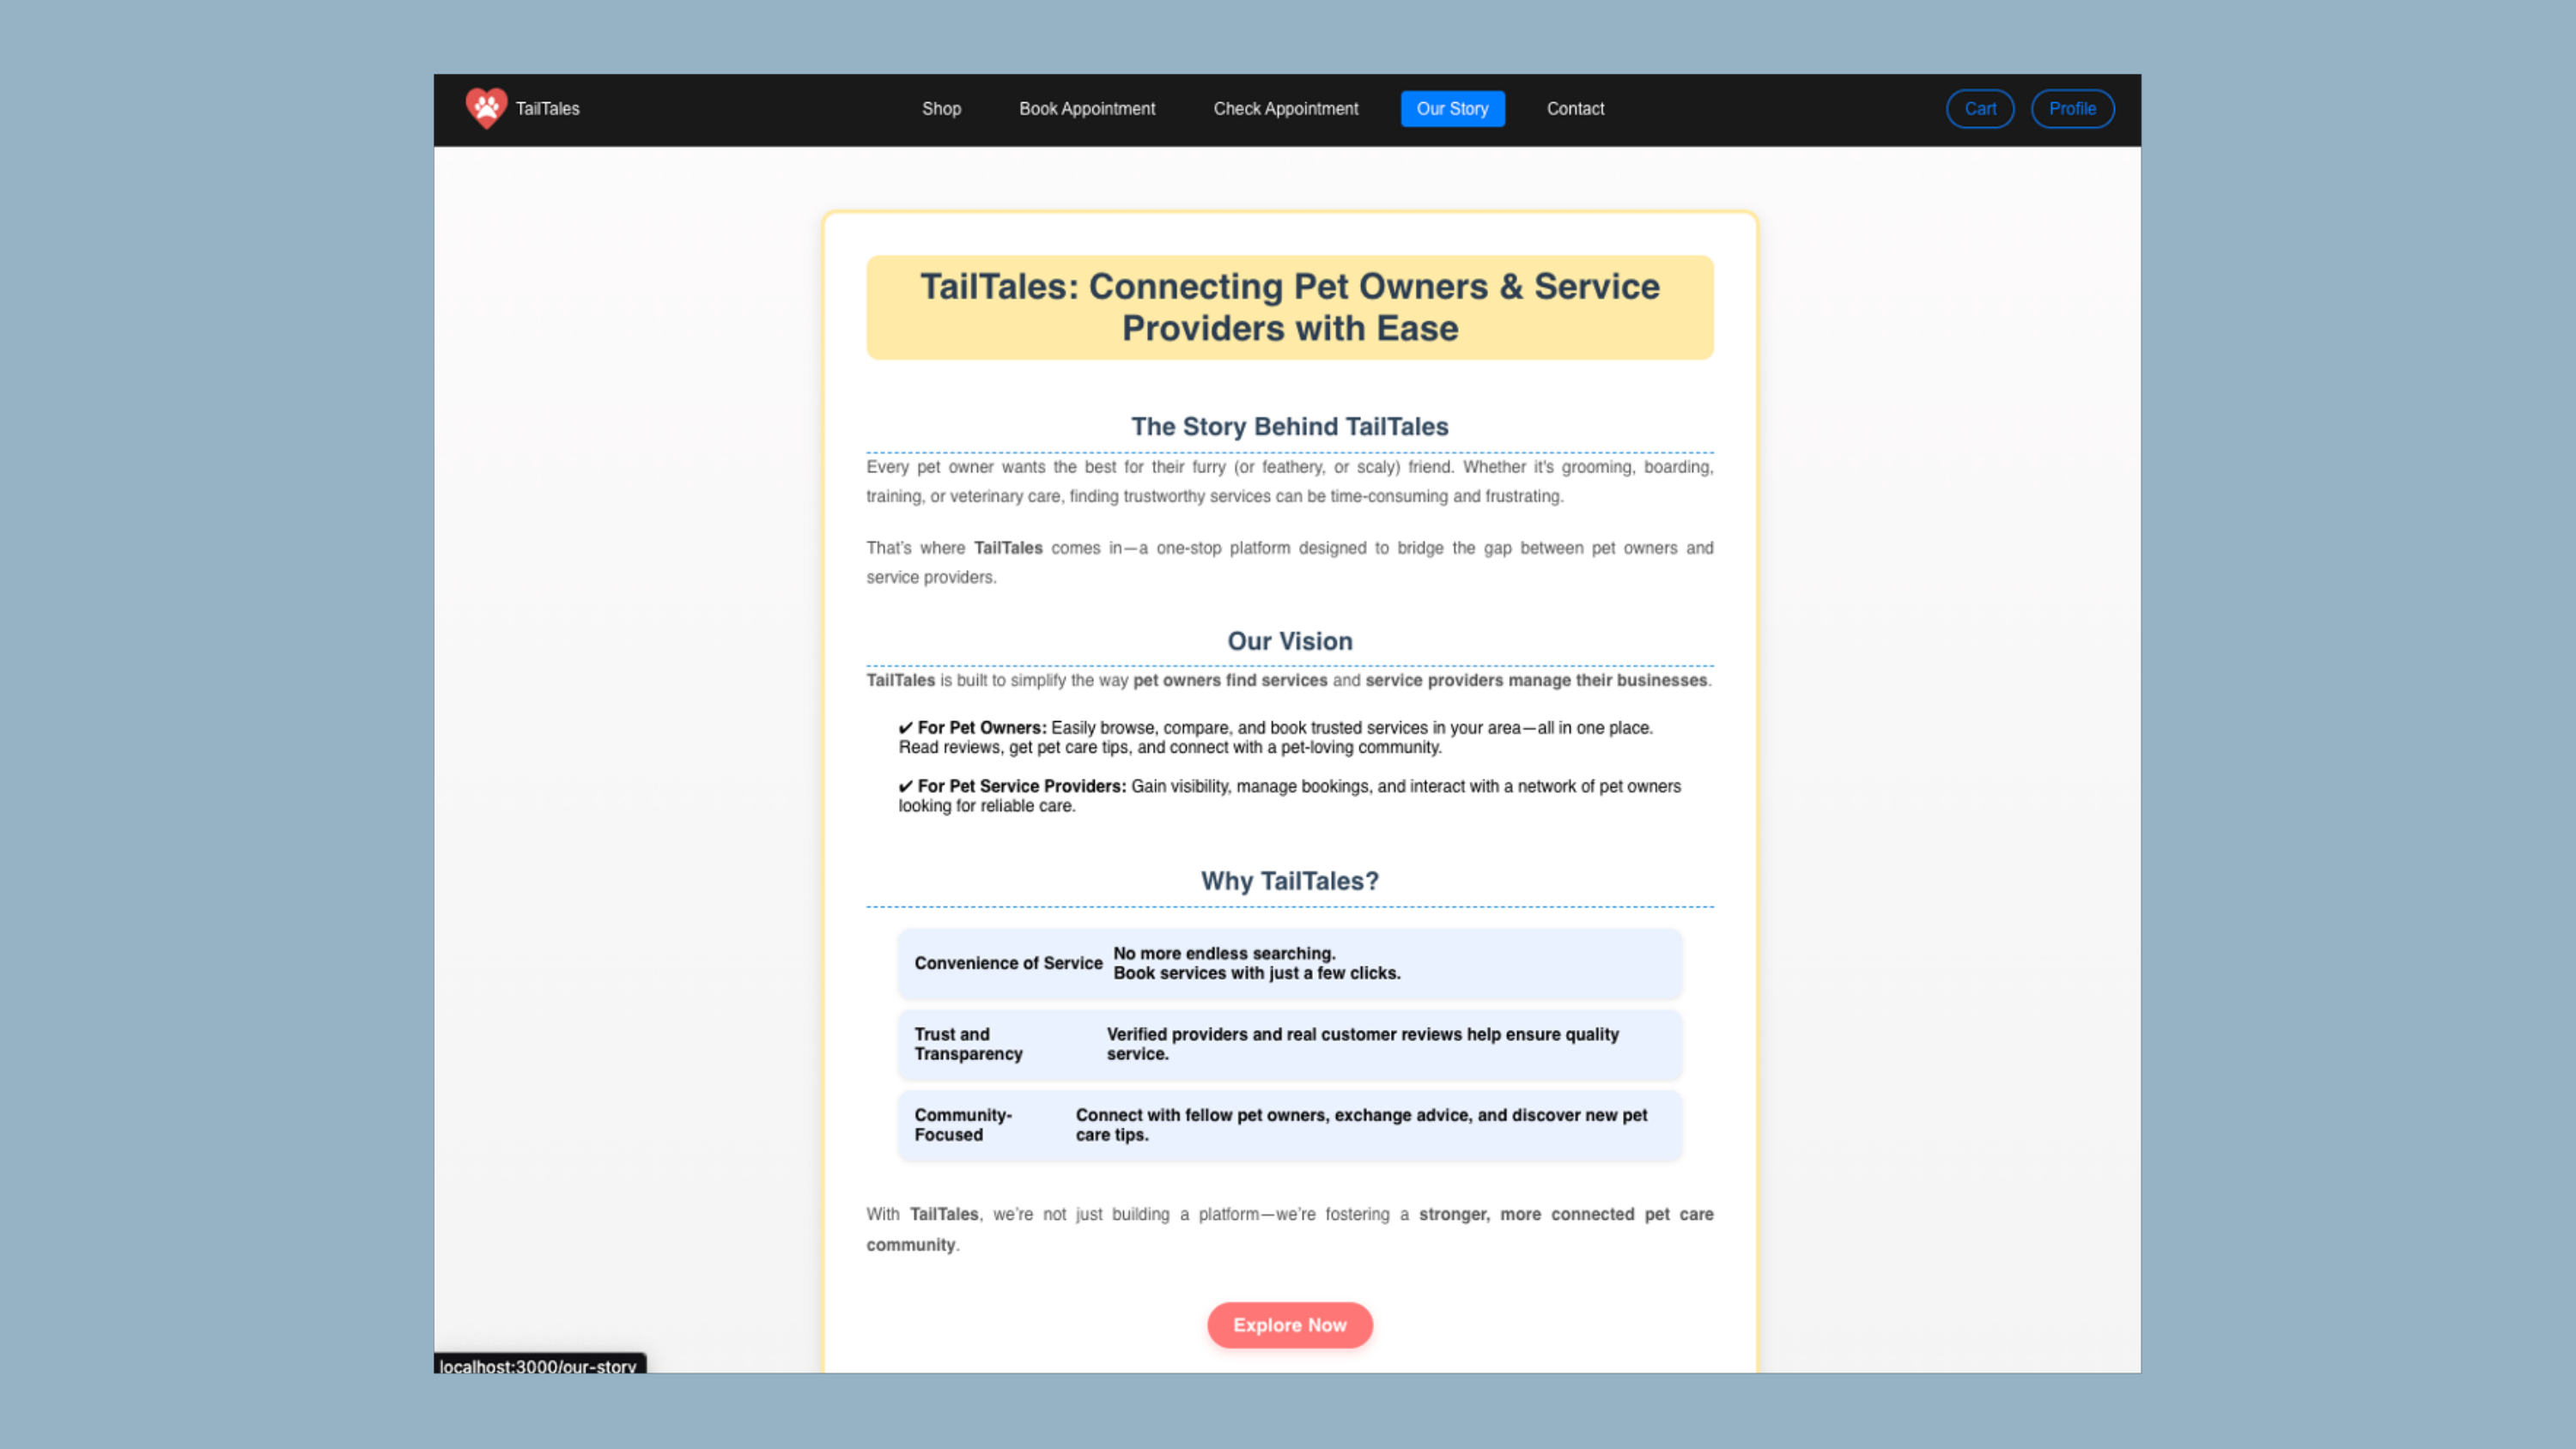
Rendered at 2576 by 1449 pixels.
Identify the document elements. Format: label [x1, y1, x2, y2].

text_box [433, 73, 2143, 1375]
